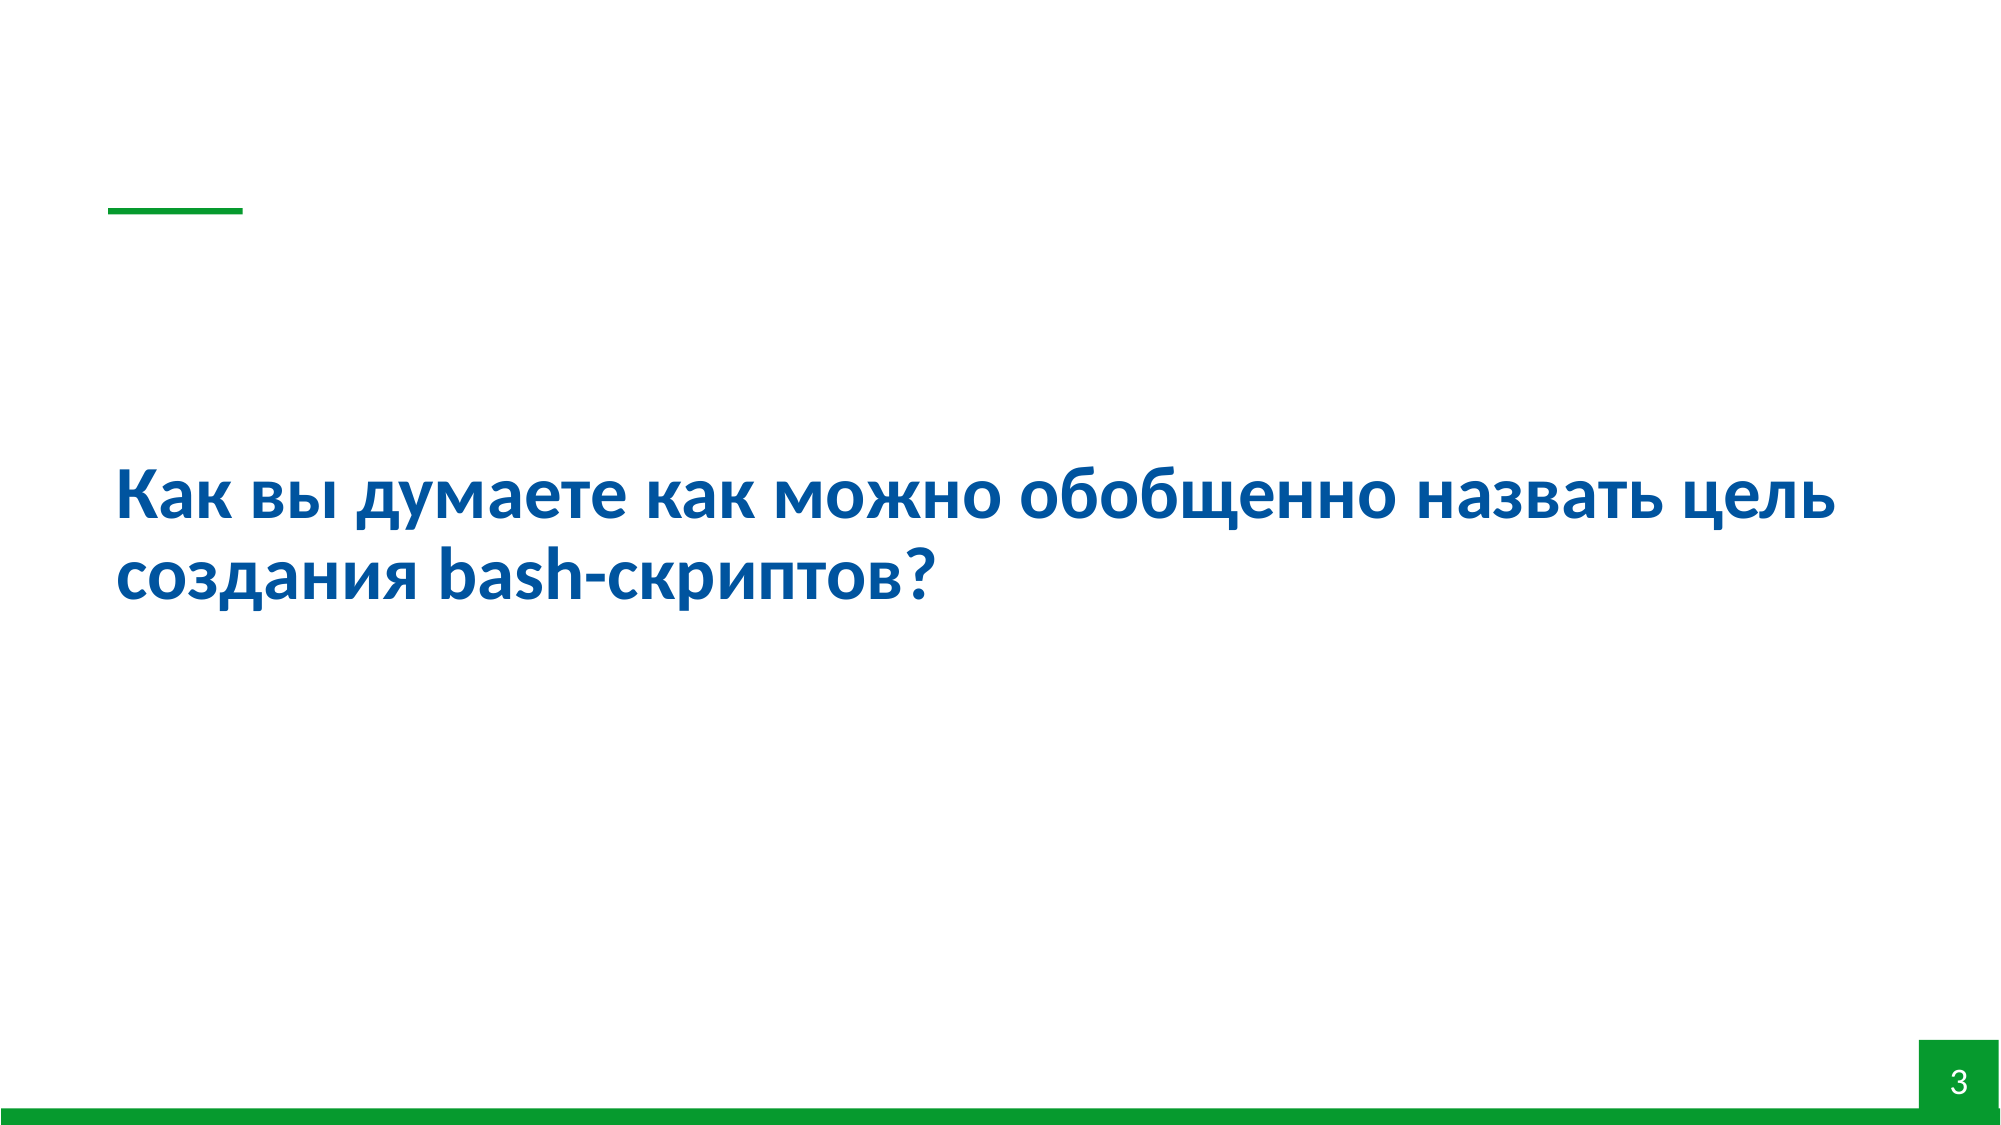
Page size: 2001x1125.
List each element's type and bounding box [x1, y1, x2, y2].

text_box [101, 237, 1915, 1013]
